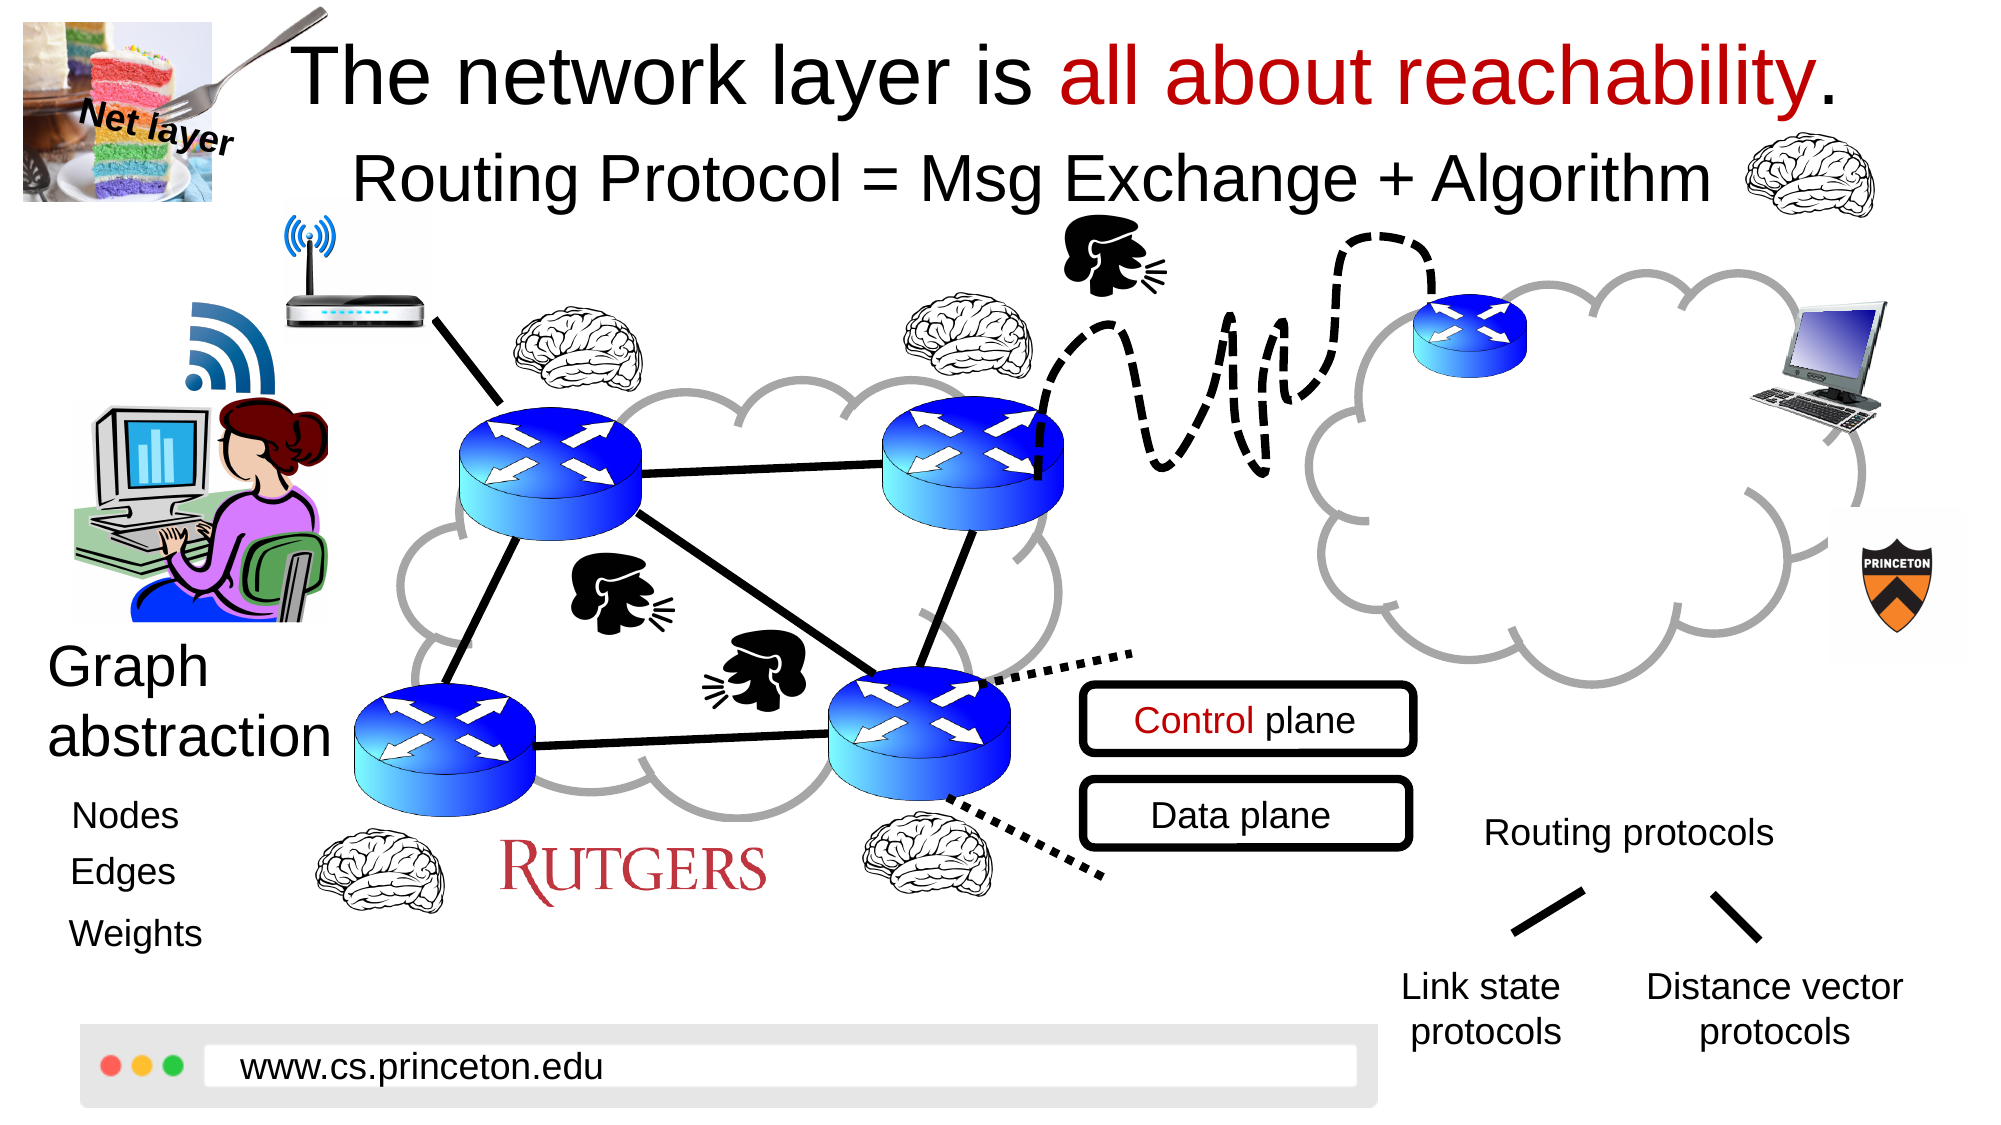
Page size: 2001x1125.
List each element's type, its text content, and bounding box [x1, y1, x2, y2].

text_box [399, 524, 459, 621]
picture [828, 666, 1011, 801]
picture [1745, 132, 1875, 218]
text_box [434, 318, 501, 404]
picture [73, 196, 432, 623]
text_box [642, 474, 919, 666]
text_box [532, 733, 829, 747]
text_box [947, 797, 1105, 879]
text_box [1082, 683, 1415, 754]
picture [80, 1024, 1378, 1108]
text_box [1307, 272, 1864, 686]
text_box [919, 530, 974, 667]
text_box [23, 22, 257, 202]
picture [459, 407, 642, 541]
text_box Weights [53, 901, 228, 962]
picture [144, 0, 334, 136]
text_box [536, 747, 828, 820]
picture [1062, 212, 1167, 299]
text_box Routing Protocol = Msg Exchange + Algorithm [336, 126, 1856, 222]
text_box Nodes [56, 784, 231, 844]
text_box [641, 463, 883, 474]
picture [1827, 507, 1966, 664]
text_box [635, 379, 961, 463]
picture [1413, 294, 1527, 378]
picture [903, 292, 1033, 379]
text_box [1082, 778, 1411, 849]
picture [490, 822, 774, 908]
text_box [1362, 801, 1940, 1061]
picture [702, 675, 808, 714]
text_box [974, 531, 1060, 666]
picture [882, 396, 1064, 531]
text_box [637, 512, 875, 675]
text_box [1044, 235, 1433, 475]
picture [354, 683, 536, 817]
text_box The network layer is all about reachability. [334, 14, 1968, 129]
text_box Edges [55, 839, 229, 900]
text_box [444, 537, 517, 684]
picture [862, 811, 993, 897]
picture [569, 550, 637, 637]
text_box [517, 541, 828, 733]
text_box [1716, 295, 1891, 445]
picture [513, 306, 643, 392]
text_box Graph abstraction [32, 621, 444, 776]
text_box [978, 653, 1132, 685]
picture [315, 828, 445, 914]
